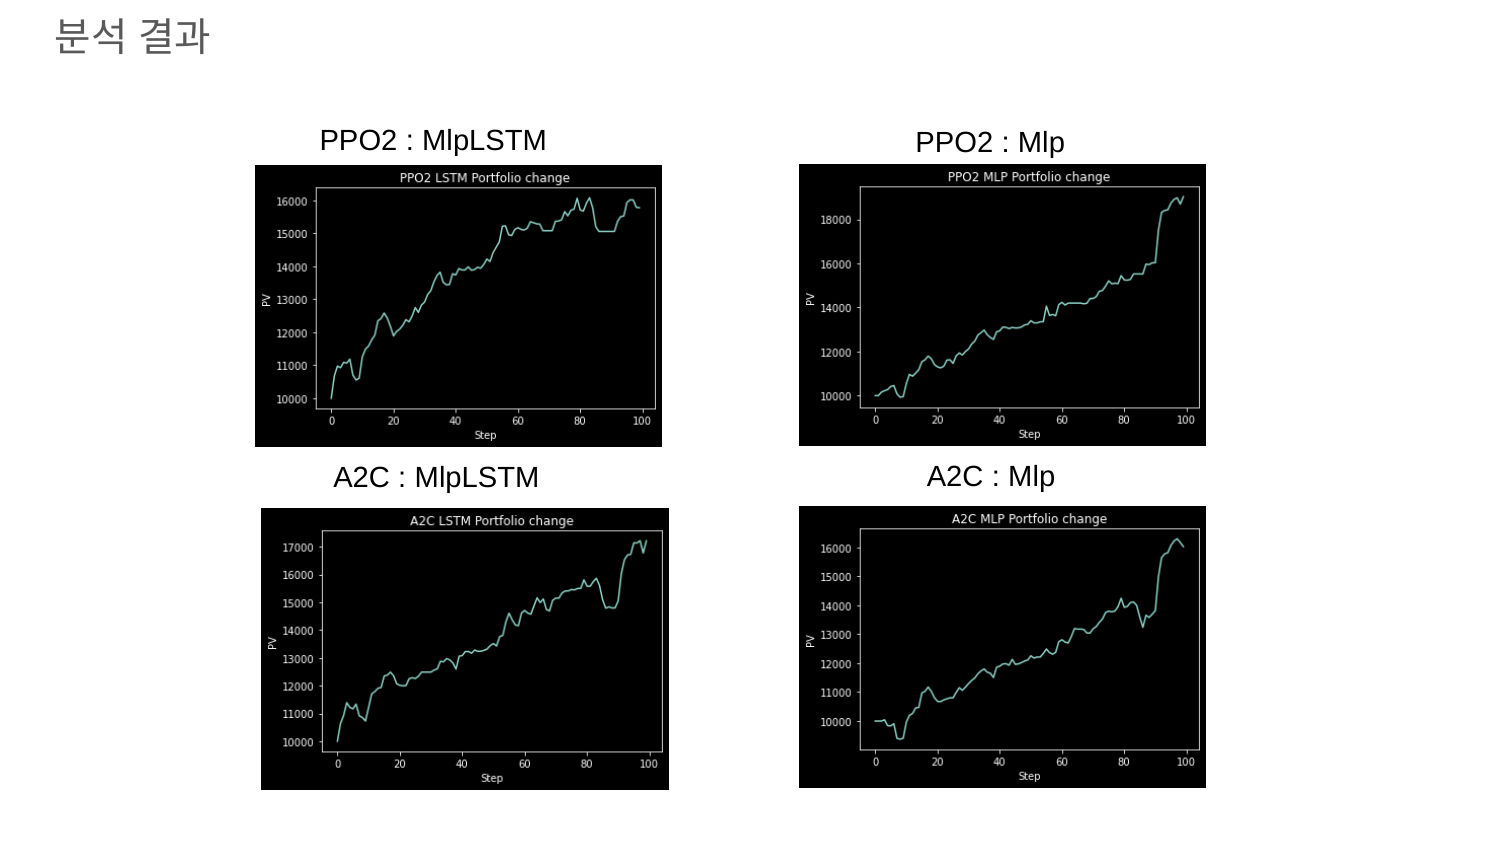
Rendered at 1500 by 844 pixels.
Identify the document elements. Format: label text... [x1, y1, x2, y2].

picture [261, 508, 669, 790]
text_box A2C : Mlp [912, 453, 1206, 500]
picture [799, 506, 1206, 788]
text_box 분석 결과 [42, 20, 1447, 53]
picture [255, 164, 662, 447]
text_box PPO2 : Mlp [900, 115, 1195, 162]
picture [799, 164, 1206, 446]
text_box PPO2 : MlpLSTM [304, 113, 613, 163]
text_box A2C : MlpLSTM [318, 454, 613, 501]
